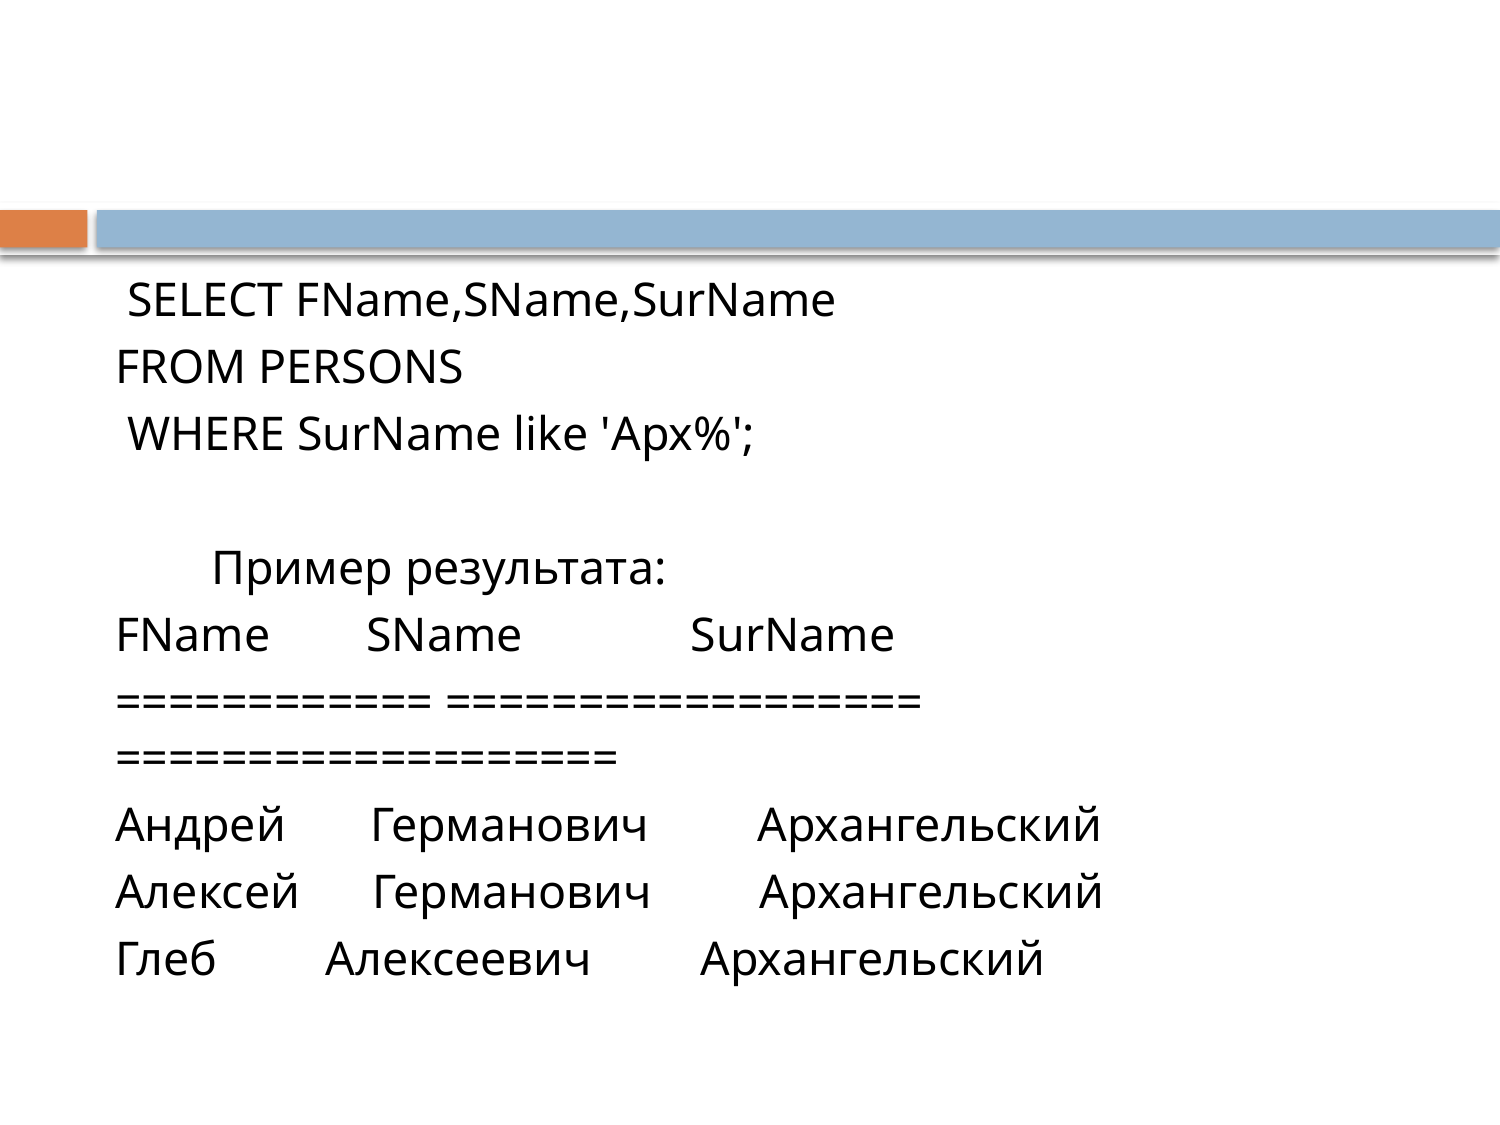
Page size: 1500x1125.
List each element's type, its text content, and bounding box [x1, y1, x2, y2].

list SELECT FName,SName,SurName FROM PERSONS WHERE SurName like 'Арх%'; Пример результата: FName SName SurName ============ ================== =================== Андрей Германович Архангельский Алексей Германович Архангельский Глеб Алексеевич Архангельский [100, 262, 1438, 1000]
